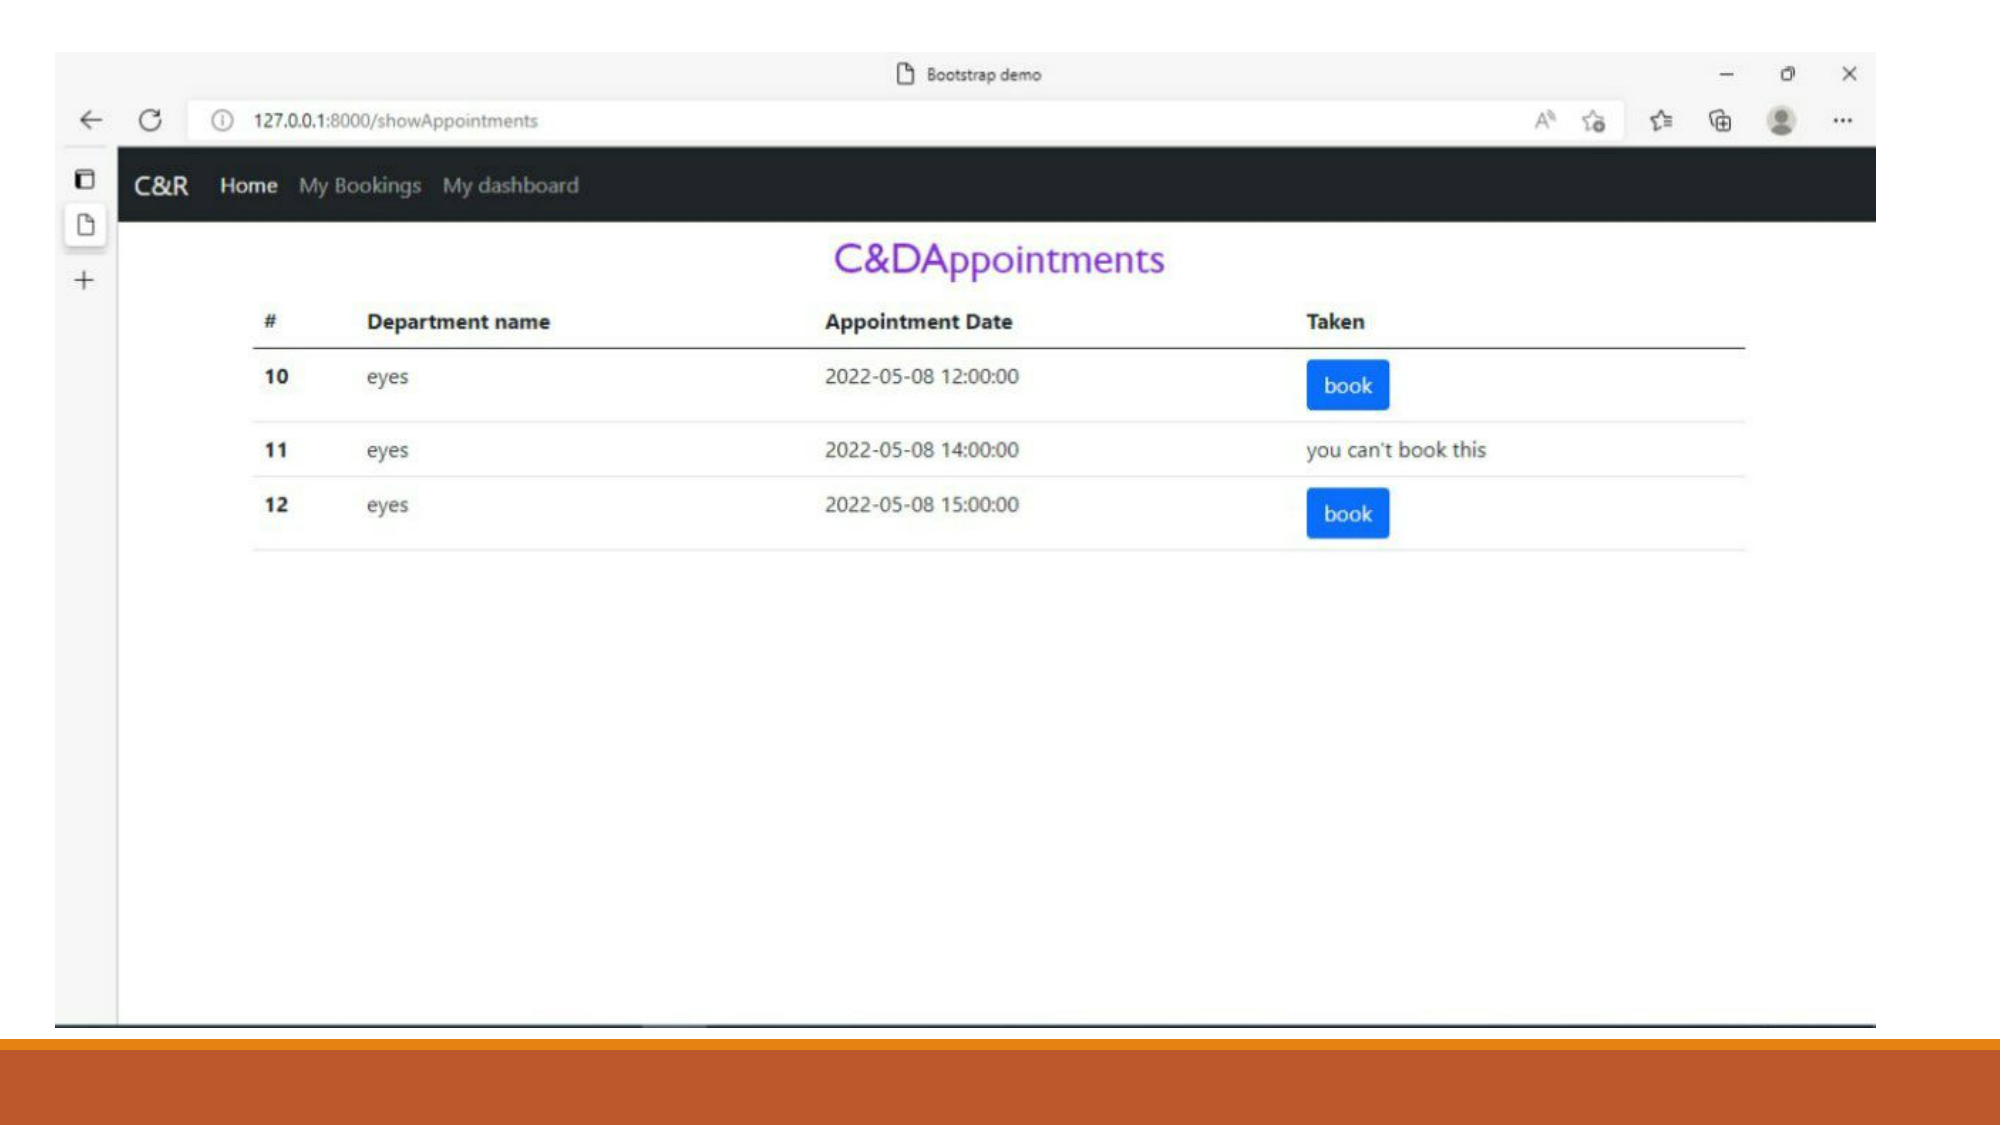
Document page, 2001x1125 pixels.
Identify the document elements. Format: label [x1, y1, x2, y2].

list [54, 51, 1876, 1029]
